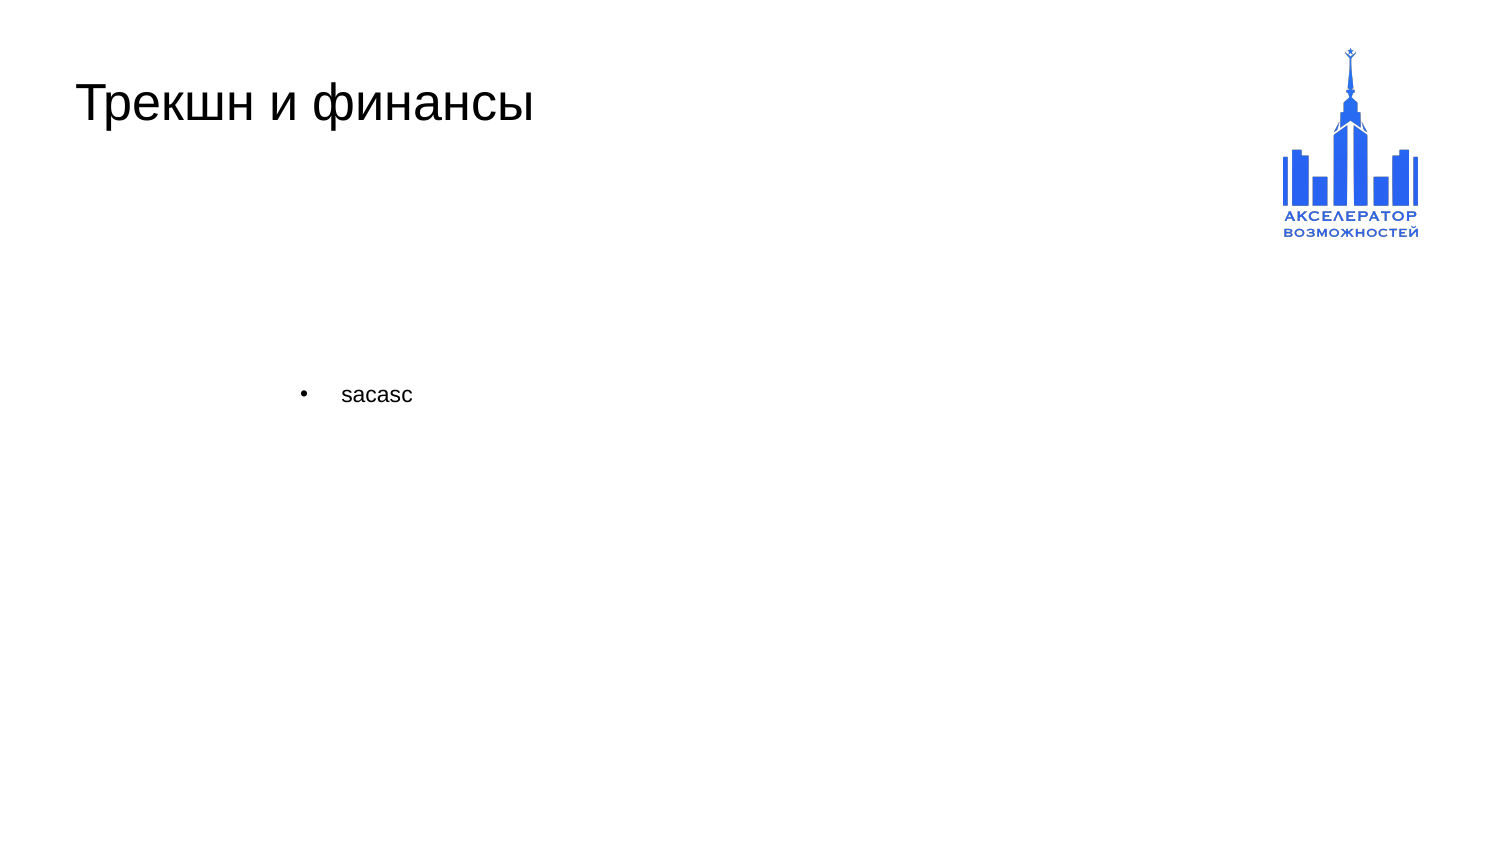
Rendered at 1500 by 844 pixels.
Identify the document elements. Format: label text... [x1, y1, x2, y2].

title Трекшн и финансы [75, 33, 1425, 175]
subtitle sacasc [300, 150, 1500, 640]
picture [1283, 48, 1418, 237]
